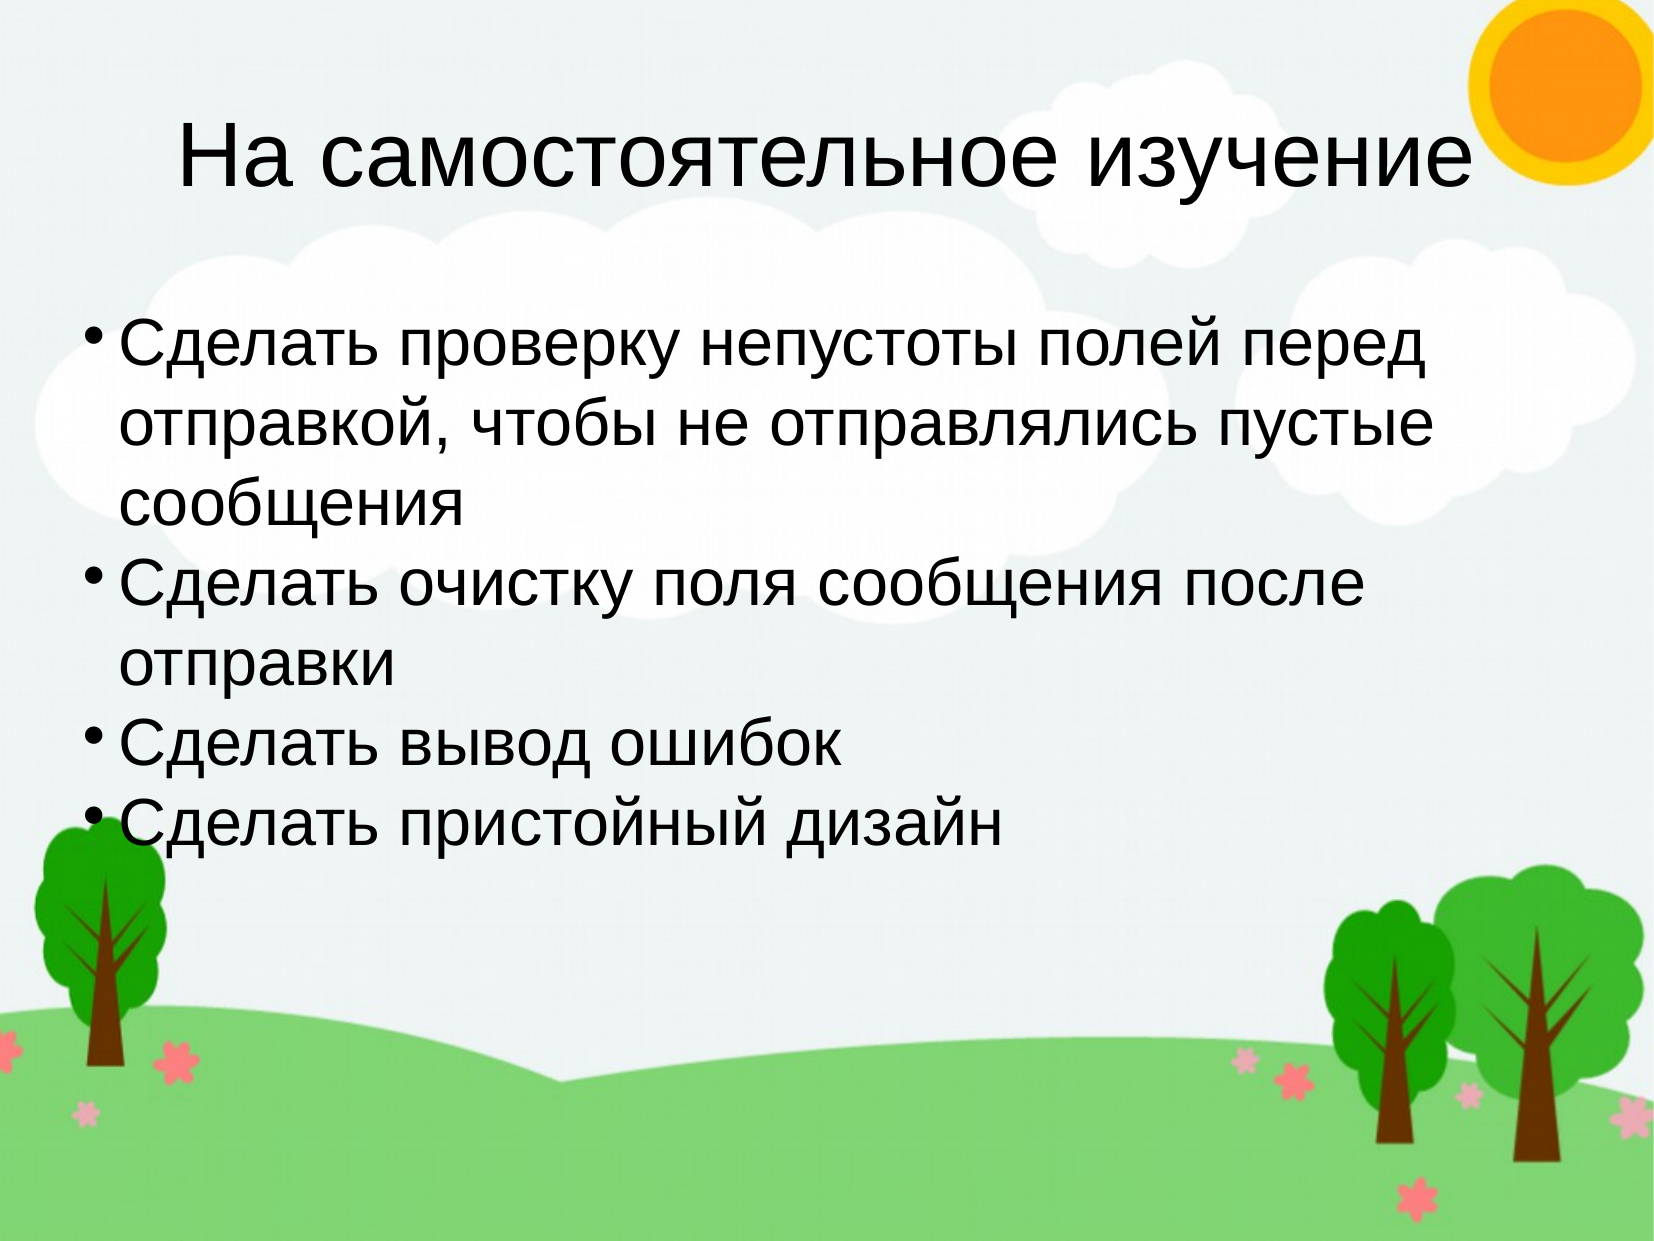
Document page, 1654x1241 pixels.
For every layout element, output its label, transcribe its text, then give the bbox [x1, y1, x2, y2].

picture [0, 0, 1654, 1241]
text_box Сделать проверку непустоты полей перед отправкой, чтобы не отправлялись пустые сообщения Сделать очистку поля сообщения после отправки Сделать вывод ошибок Сделать пристойный дизайн [82, 299, 1571, 1019]
text_box На самостоятельное изучение [82, 47, 1571, 252]
